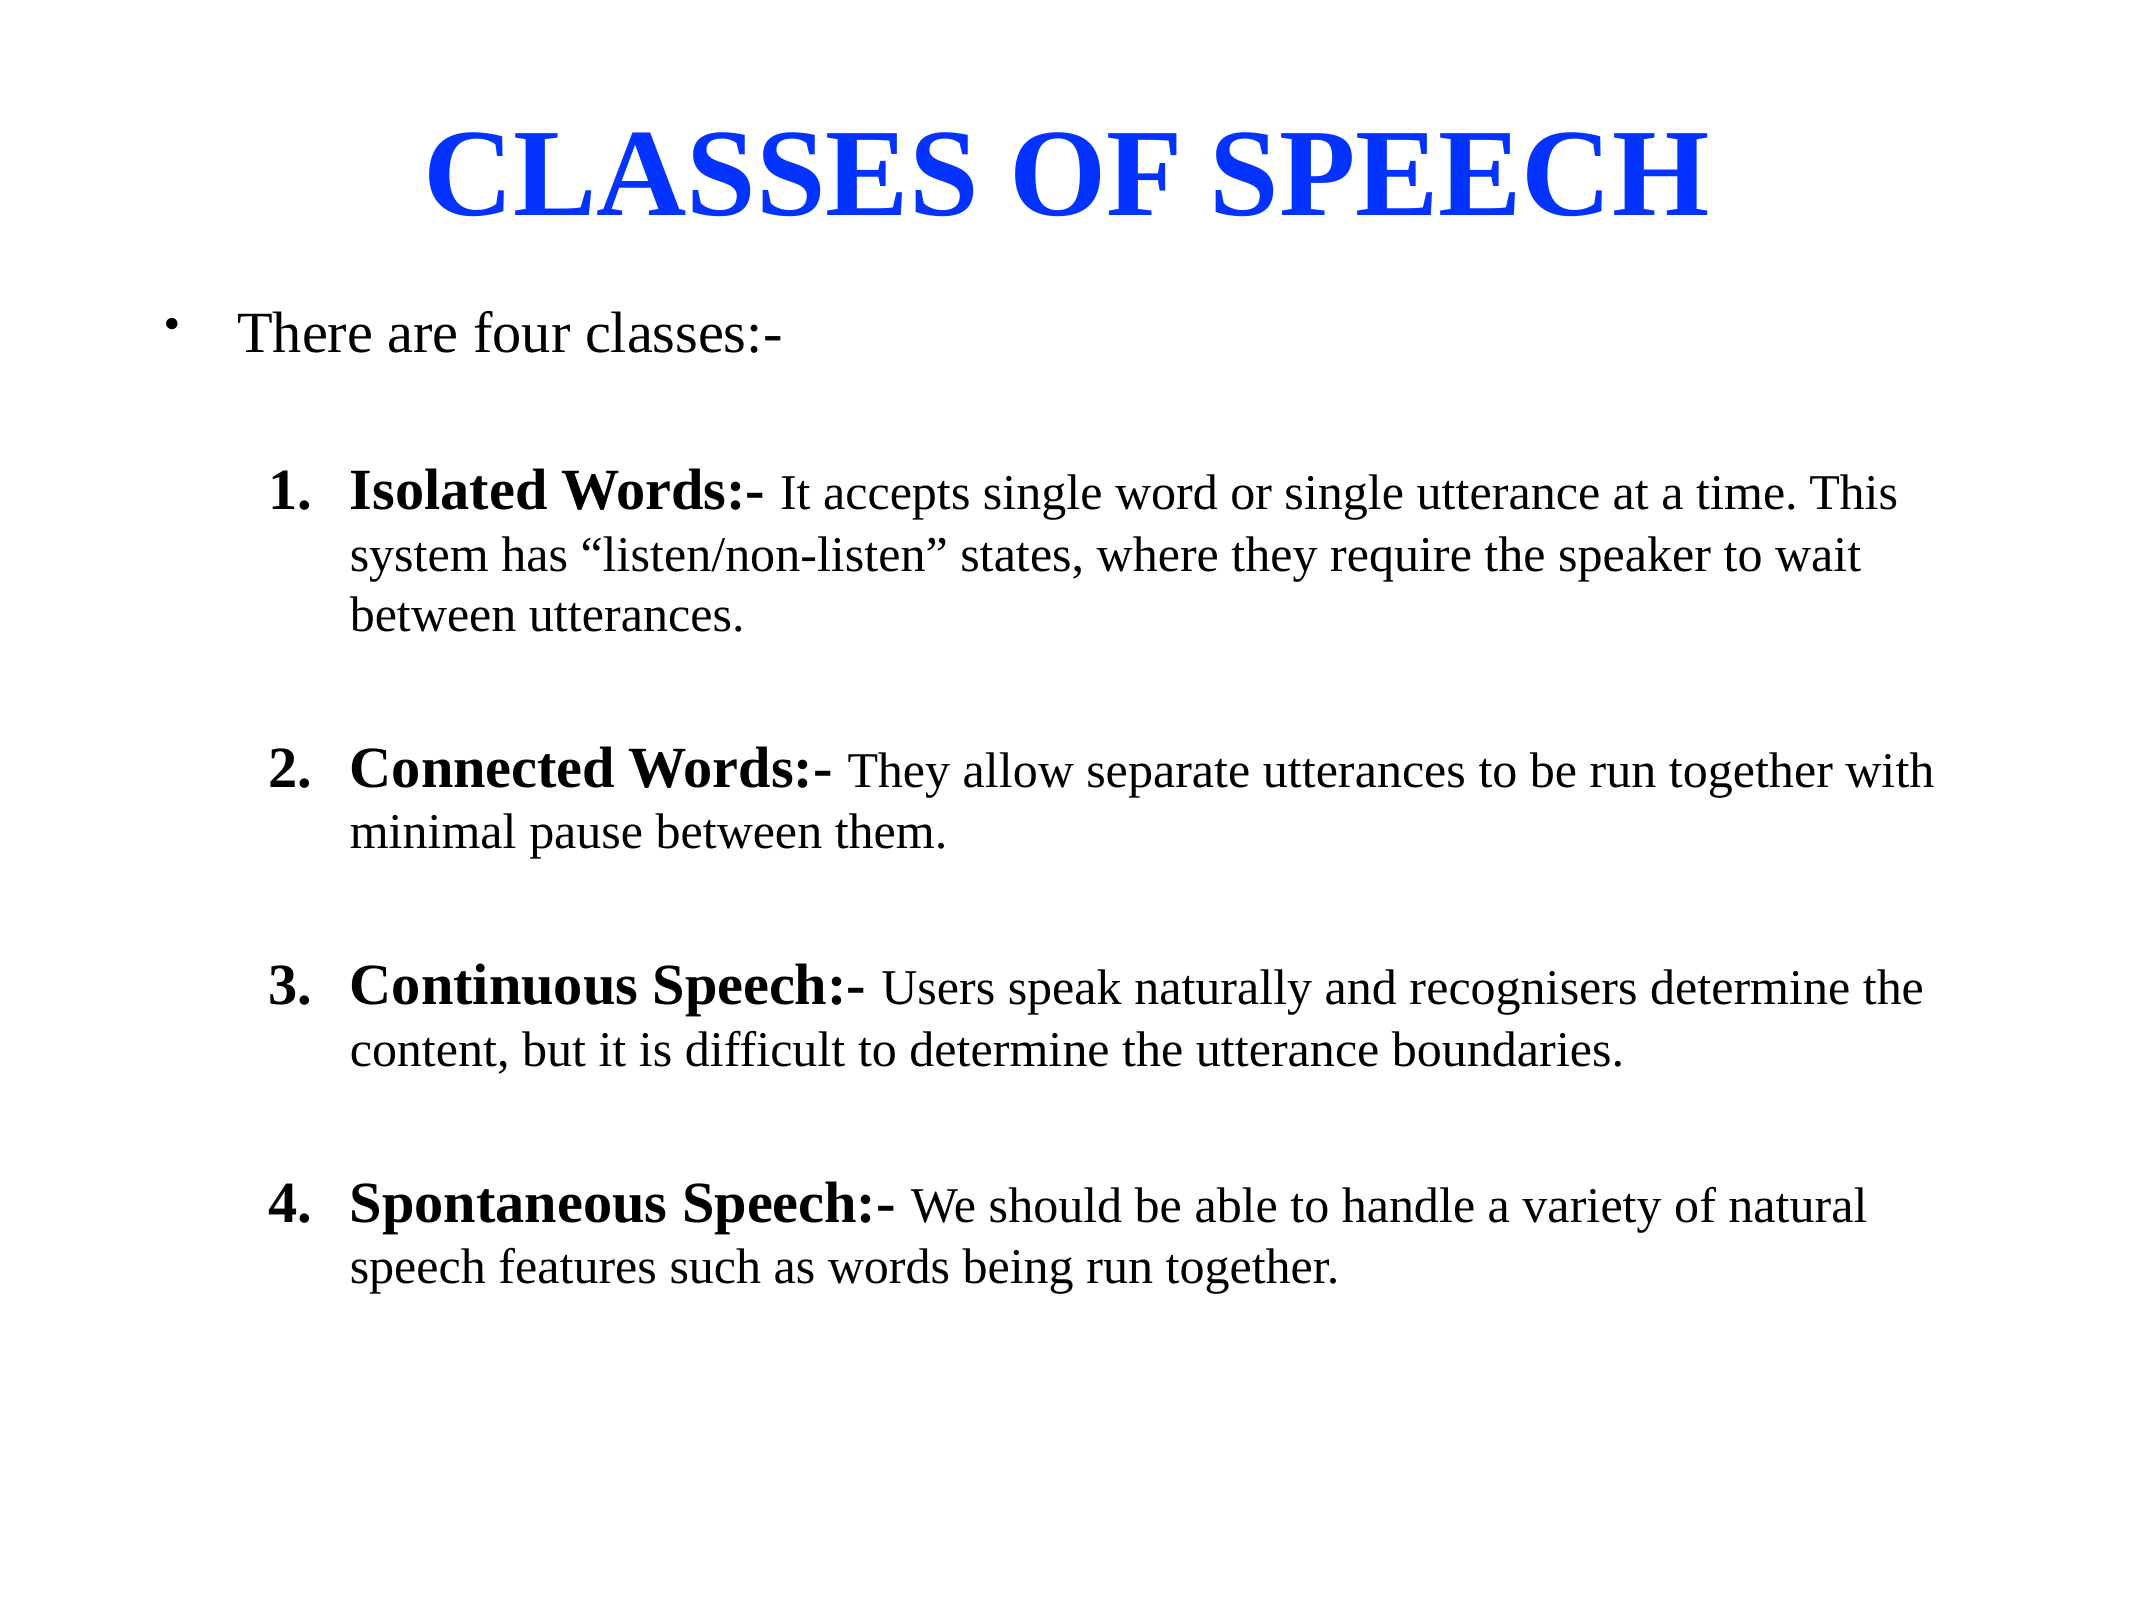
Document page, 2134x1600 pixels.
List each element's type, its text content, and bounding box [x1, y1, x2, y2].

list There are four classes:- Isolated Words:- It accepts single word or single utterance at a time. This system has “listen/non-listen” states, where they require the speaker to wait between utterances. Connected Words:- They allow separate utterances to be run together with minimal pause between them. Continuous Speech:- Users speak naturally and recognisers determine the content, but it is difficult to determine the utterance boundaries. Spontaneous Speech:- We should be able to handle a variety of natural speech features such as words being run together. [155, 285, 1978, 1459]
title CLASSES OF SPEECH [155, 72, 1978, 258]
